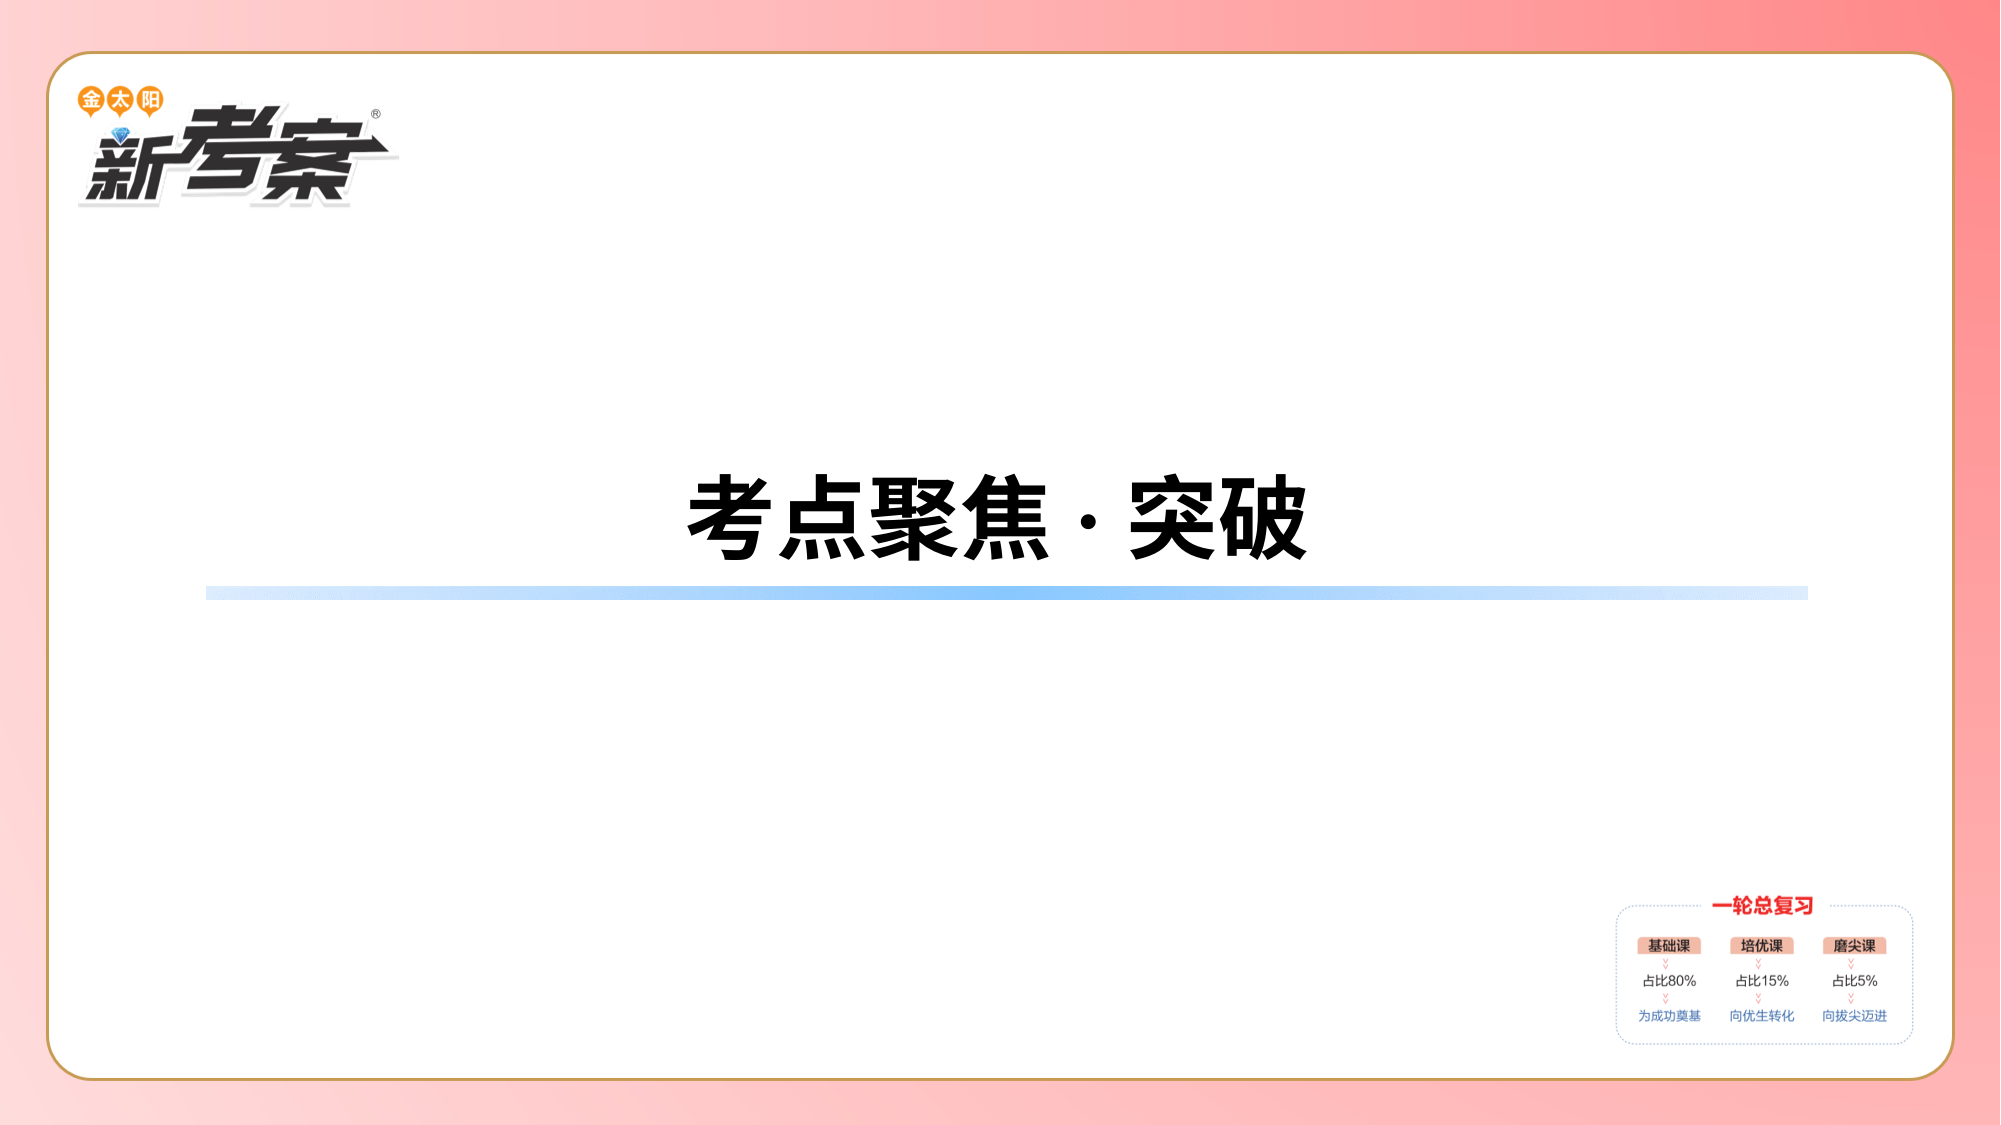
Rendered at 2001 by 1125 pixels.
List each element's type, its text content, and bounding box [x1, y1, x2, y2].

text_box 考点聚焦·突破 [46, 456, 1949, 575]
picture [0, 0, 2000, 1125]
